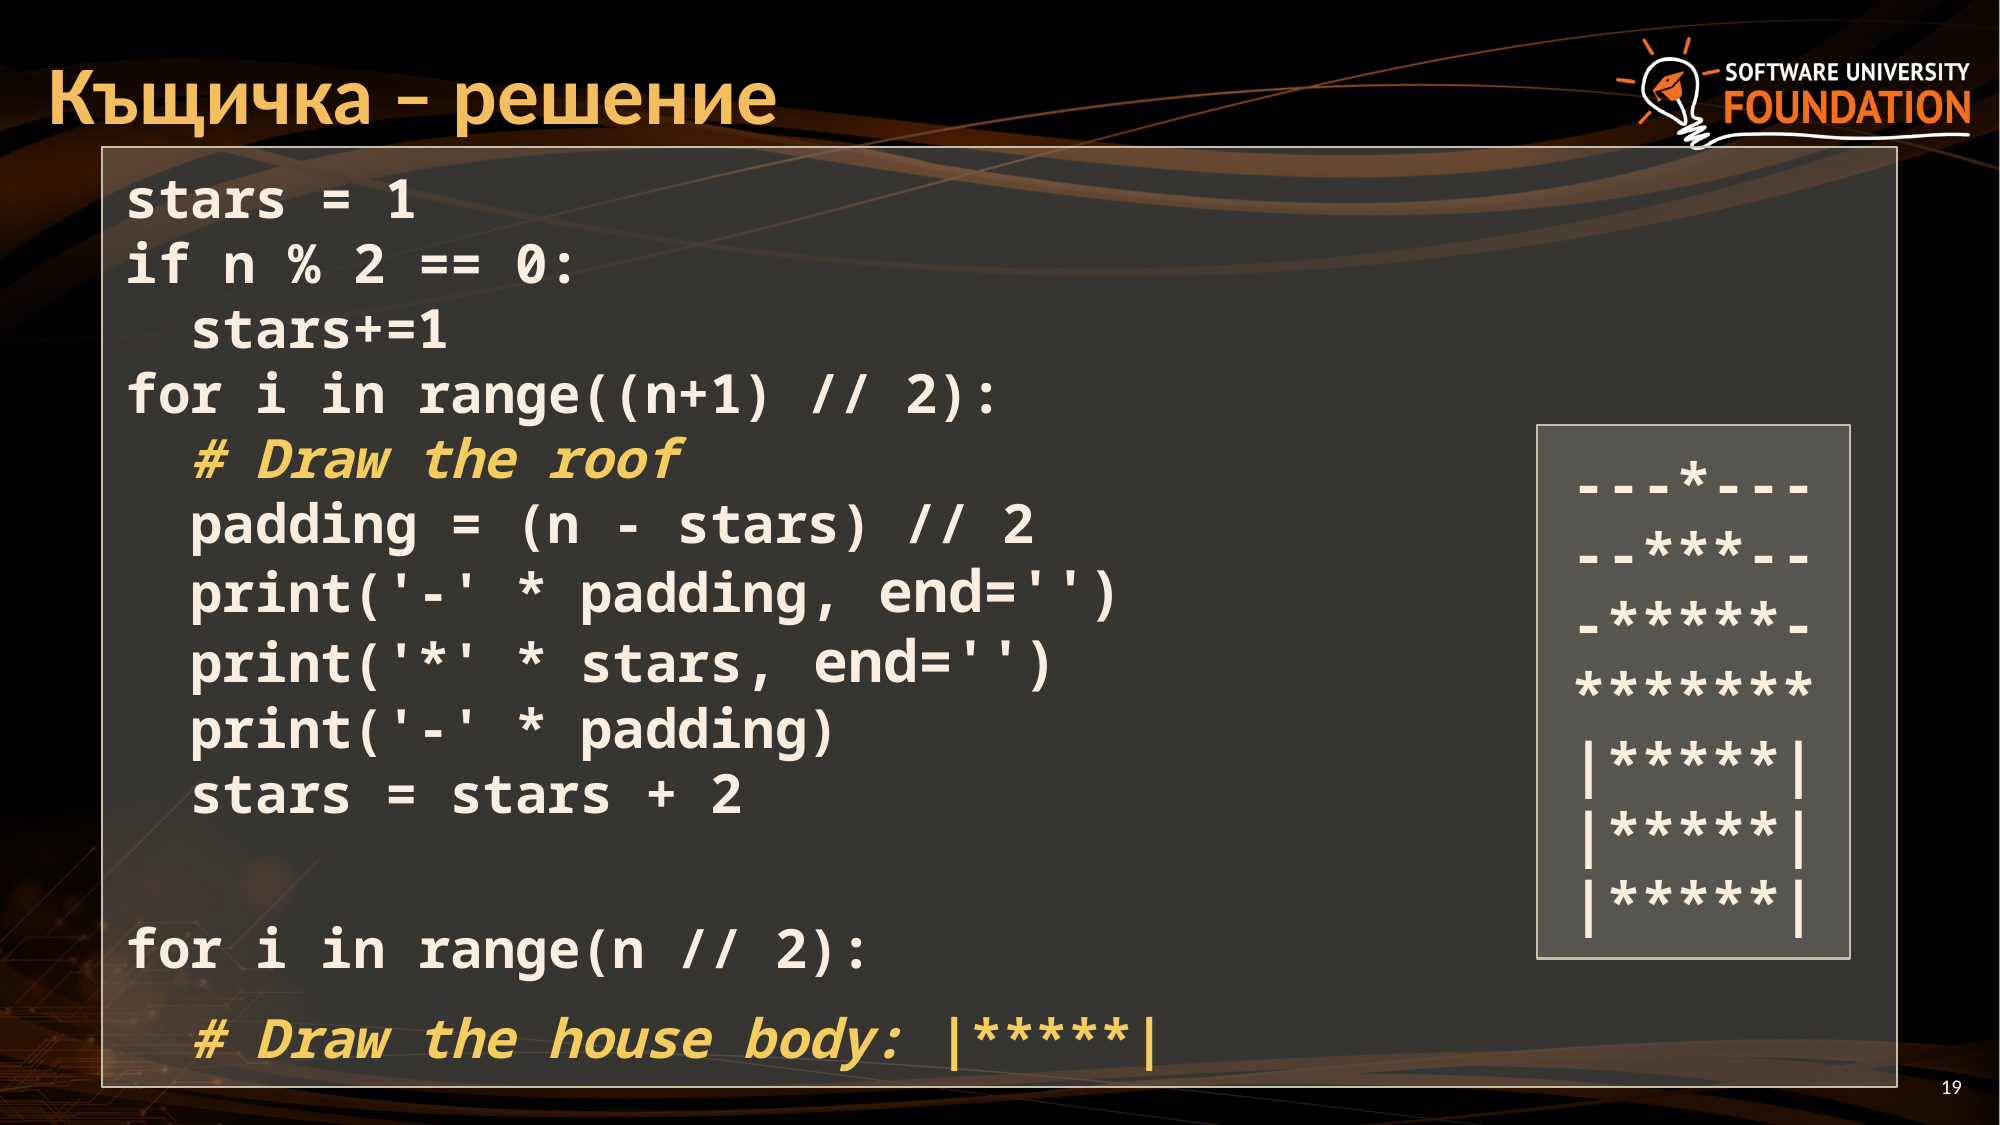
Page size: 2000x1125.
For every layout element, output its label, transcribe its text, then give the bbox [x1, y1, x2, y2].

slide_number 19 [1897, 1070, 1968, 1103]
title Къщичка – решение [30, 6, 1602, 189]
picture [0, 0, 2000, 1125]
text_box ---*--- --***-- -*****- ******* |*****| |*****| |*****| [1537, 425, 1850, 959]
text_box stars = 1 if n % 2 == 0: stars+=1 for i in range((n+1) // 2): # Draw the roof padding = (n - stars) // 2 print('-' * padding, end='') print('*' * stars, end='') print('-' * padding) stars = stars + 2 for i in range(n // 2): # Draw the house body: |*****| [102, 146, 1898, 1087]
